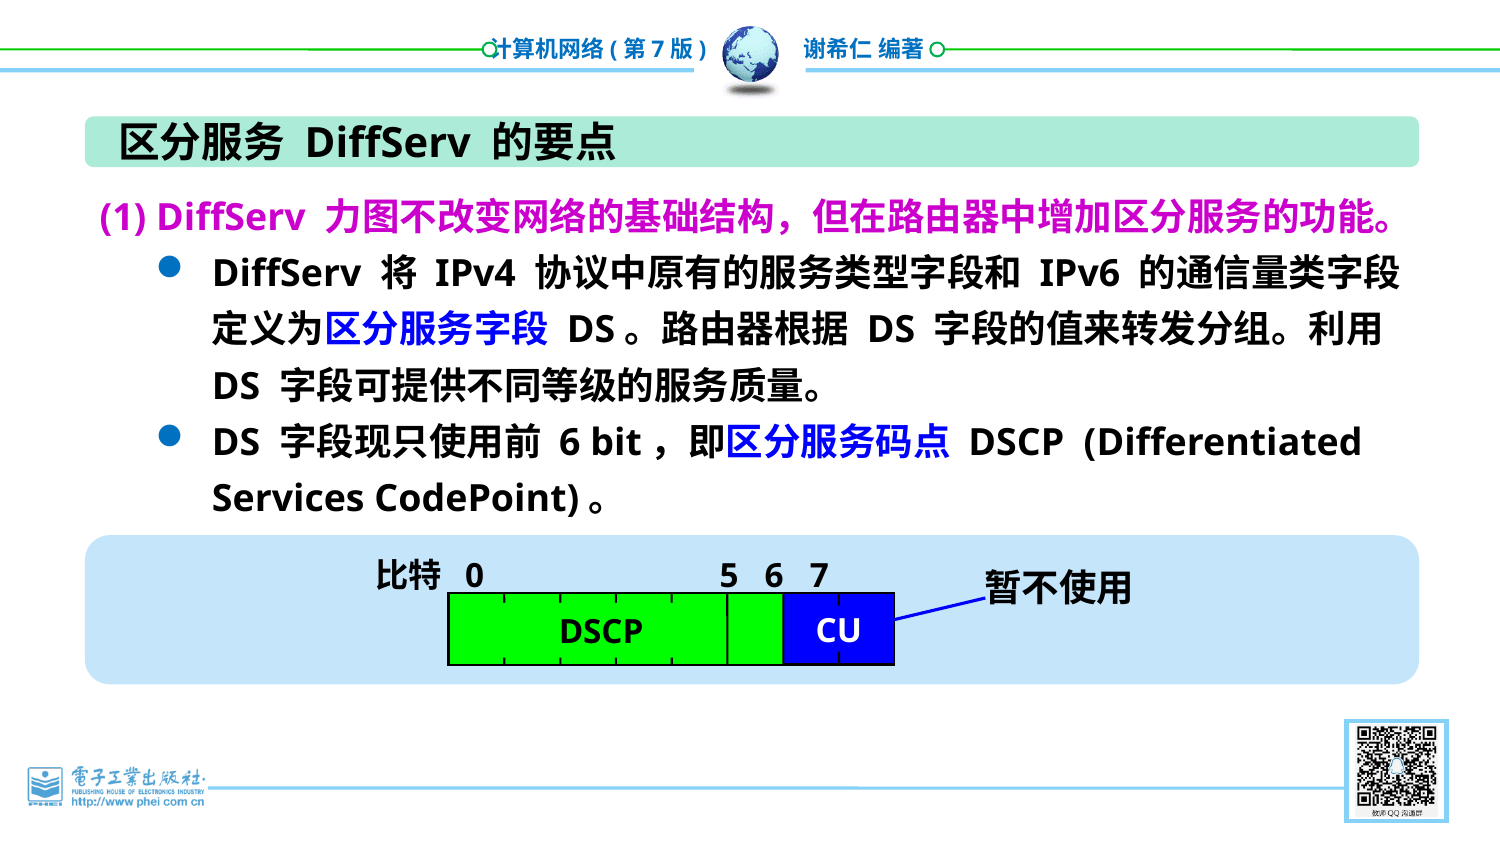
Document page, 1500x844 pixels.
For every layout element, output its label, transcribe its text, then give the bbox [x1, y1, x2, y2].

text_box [360, 546, 1151, 665]
text_box 区分服务 DiffServ 的要点 [103, 108, 642, 173]
picture [1355, 724, 1438, 817]
text_box [84, 116, 103, 168]
text_box [642, 116, 1420, 168]
text_box (1) DiffServ 力图不改变网络的基础结构，但在路由器中增加区分服务的功能。 DiffServ 将 IPv4 协议中原有的服务类型字段和 IPv6 的通信量类字段定义为区分服务字段 DS。路由器根据 DS 字段的值来转发分组。利用 DS 字段可提供不同等级的服务质量。 DS 字段现只使用前 6 bit，即区分服务码点 DSCP (Differentiated Services CodePoint)。 [84, 174, 1444, 527]
picture [23, 764, 208, 809]
picture [720, 24, 780, 100]
text_box [82, 533, 1422, 687]
